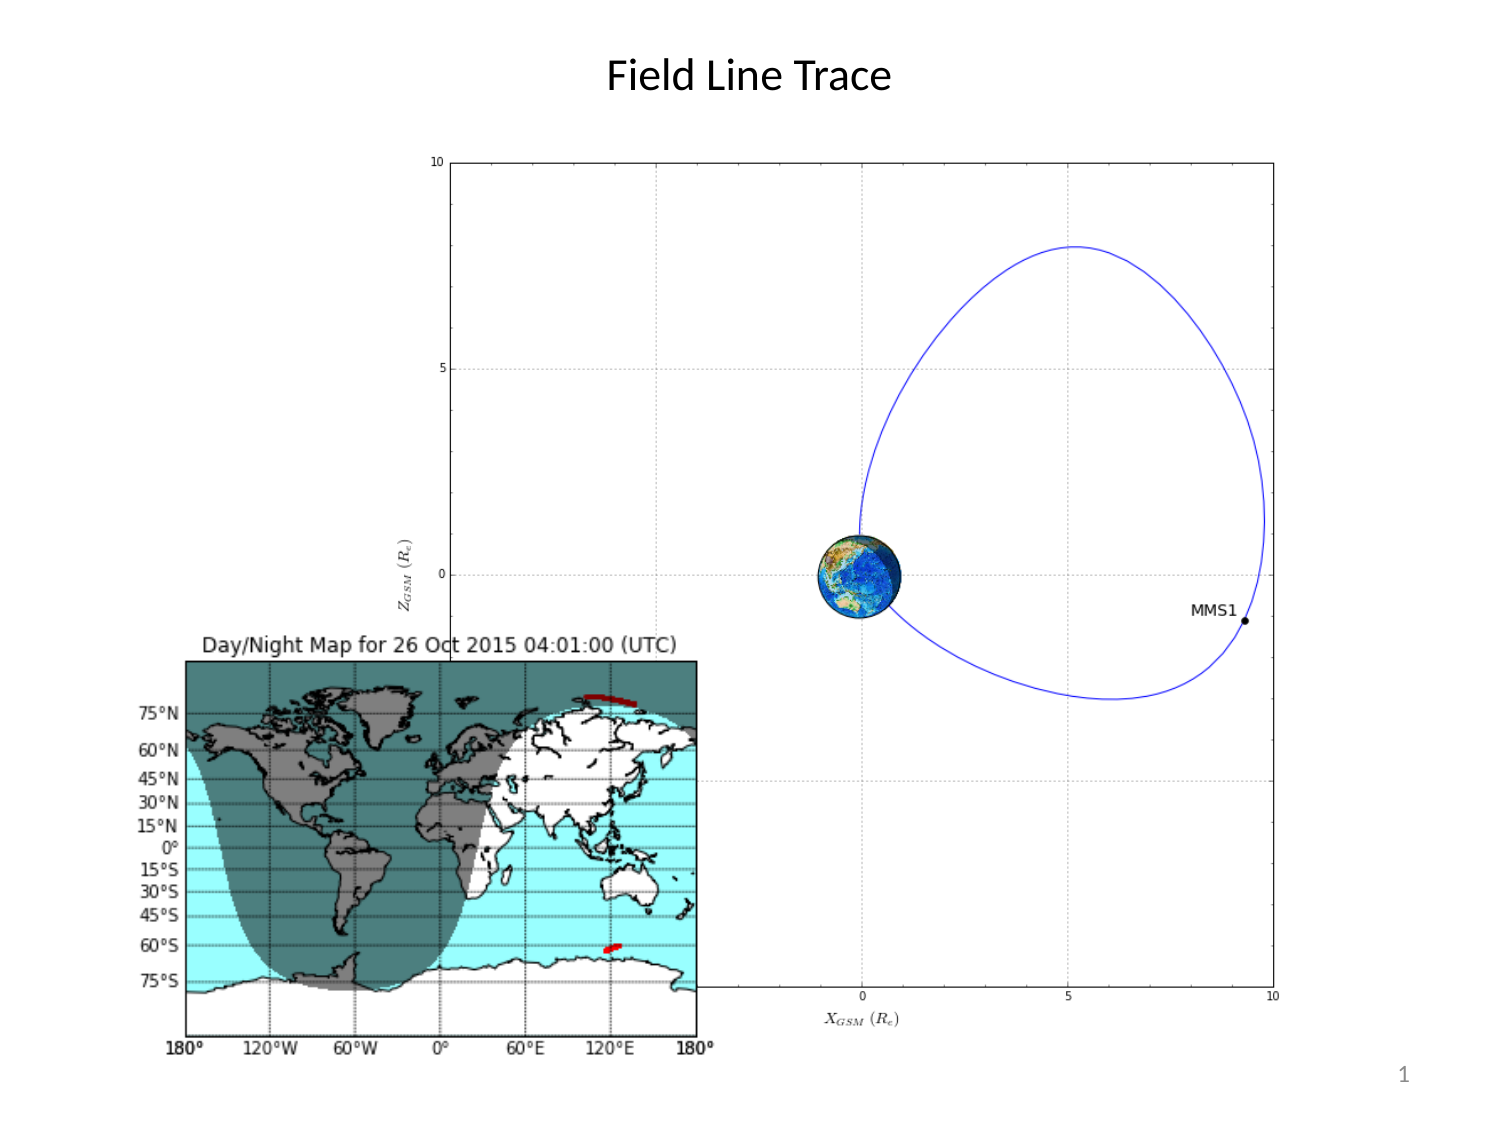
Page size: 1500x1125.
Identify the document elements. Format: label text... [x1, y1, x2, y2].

slide_number 1 [1074, 1042, 1425, 1103]
picture [124, 149, 1288, 1071]
title Field Line Trace [75, 37, 1425, 108]
